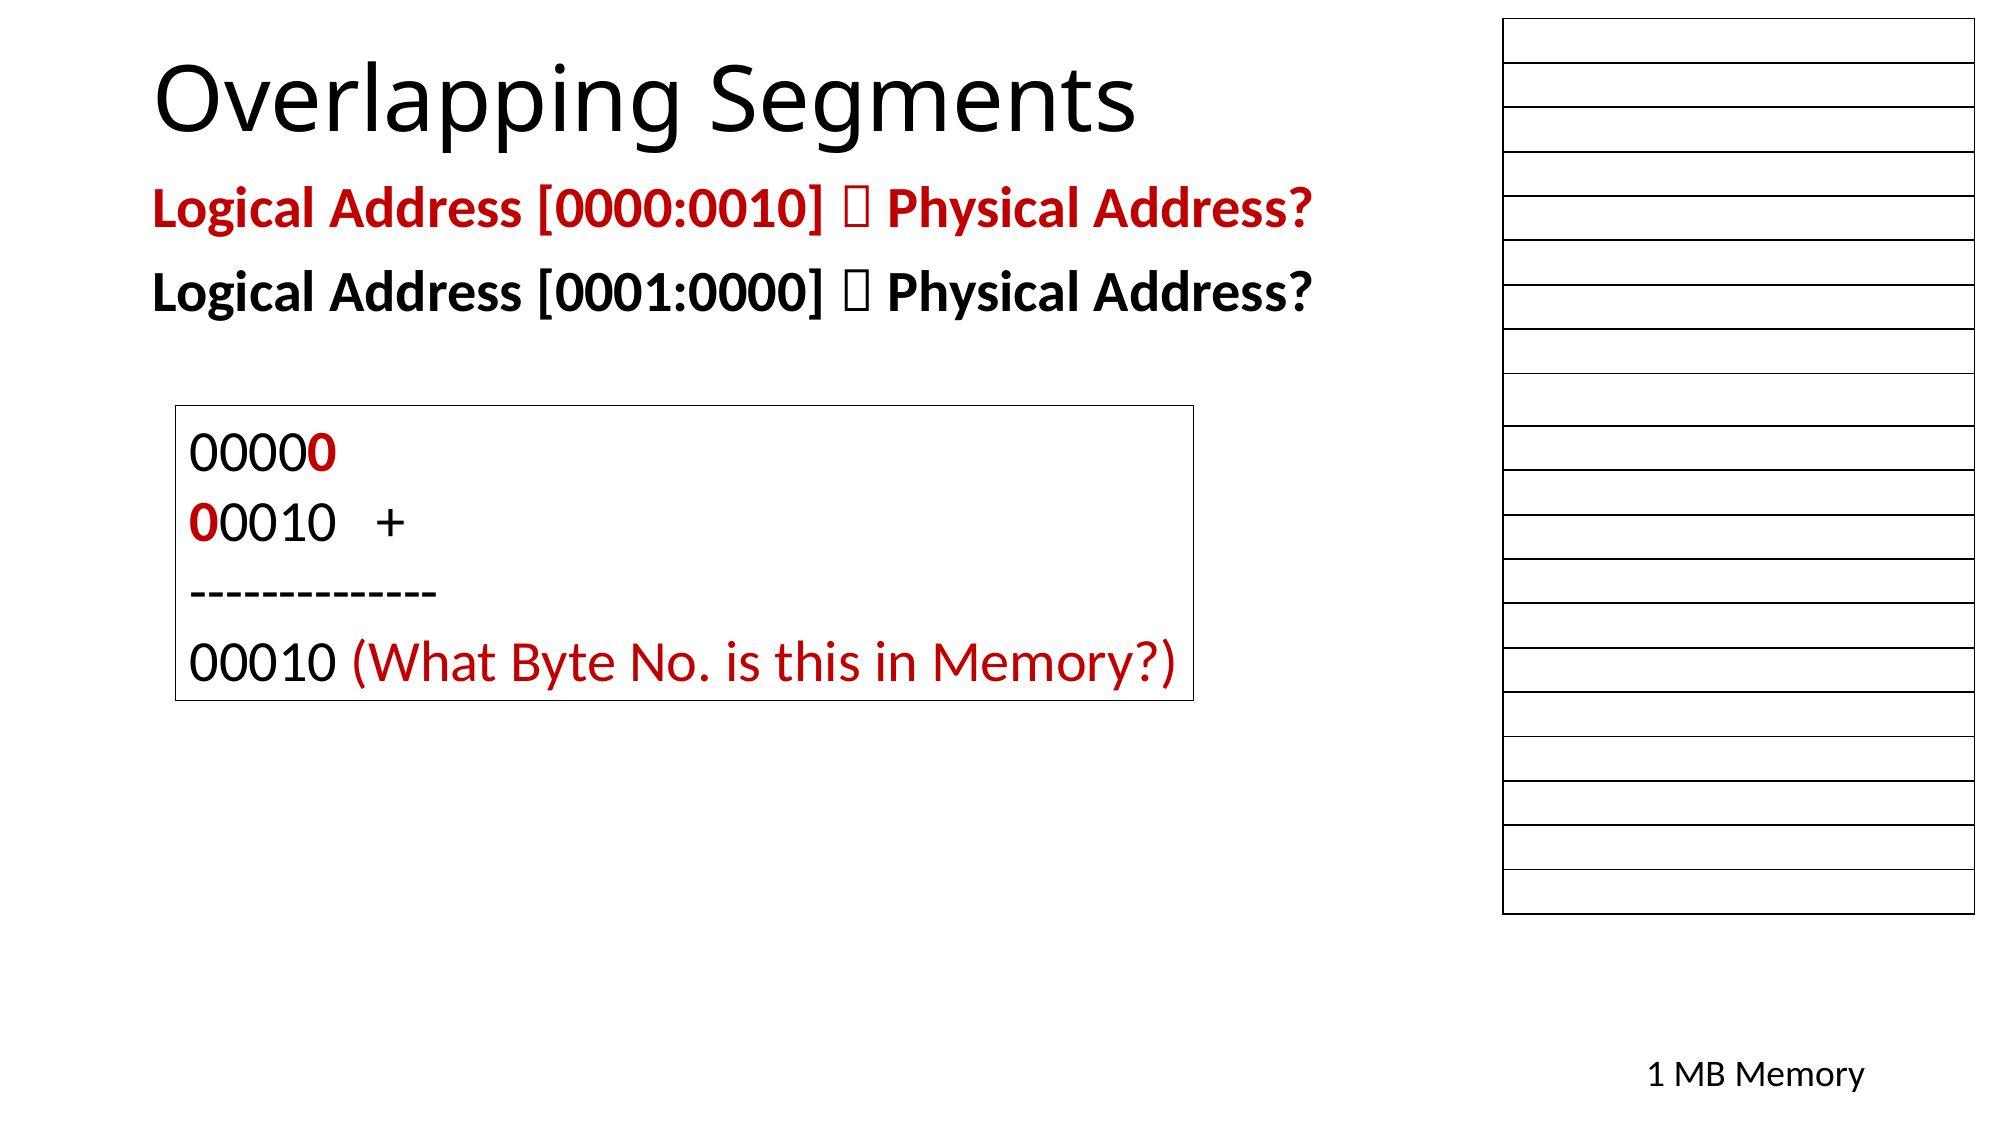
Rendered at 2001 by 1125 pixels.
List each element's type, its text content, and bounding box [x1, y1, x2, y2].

table_cell [1504, 427, 1974, 469]
text_box 1 MB Memory [1631, 1041, 1881, 1101]
table_cell [1504, 330, 1974, 373]
table_cell [1504, 826, 1974, 869]
table_cell [1504, 197, 1974, 239]
title Overlapping Segments [137, 34, 1502, 170]
table_cell [1504, 693, 1974, 736]
table_cell [1504, 737, 1974, 780]
table_cell [1504, 516, 1974, 558]
table_cell [1504, 374, 1974, 425]
text_box 00000 00010 + -------------- 00010 (What Byte No. is this in Memory?) [175, 405, 1194, 701]
table_cell [1504, 286, 1974, 328]
table_cell [1504, 64, 1974, 106]
list Logical Address [0000:0010]  Physical Address? Logical Address [0001:0000]  Physical Address? [137, 170, 1450, 390]
table_cell [1504, 153, 1974, 195]
table_cell [1504, 241, 1974, 284]
table_cell [1504, 782, 1974, 824]
table_cell [1504, 108, 1974, 151]
table_header [1504, 19, 1974, 62]
table_cell [1504, 870, 1974, 913]
table_cell [1504, 471, 1974, 514]
table_cell [1504, 560, 1974, 602]
table_cell [1504, 604, 1974, 647]
table_cell [1504, 649, 1974, 691]
